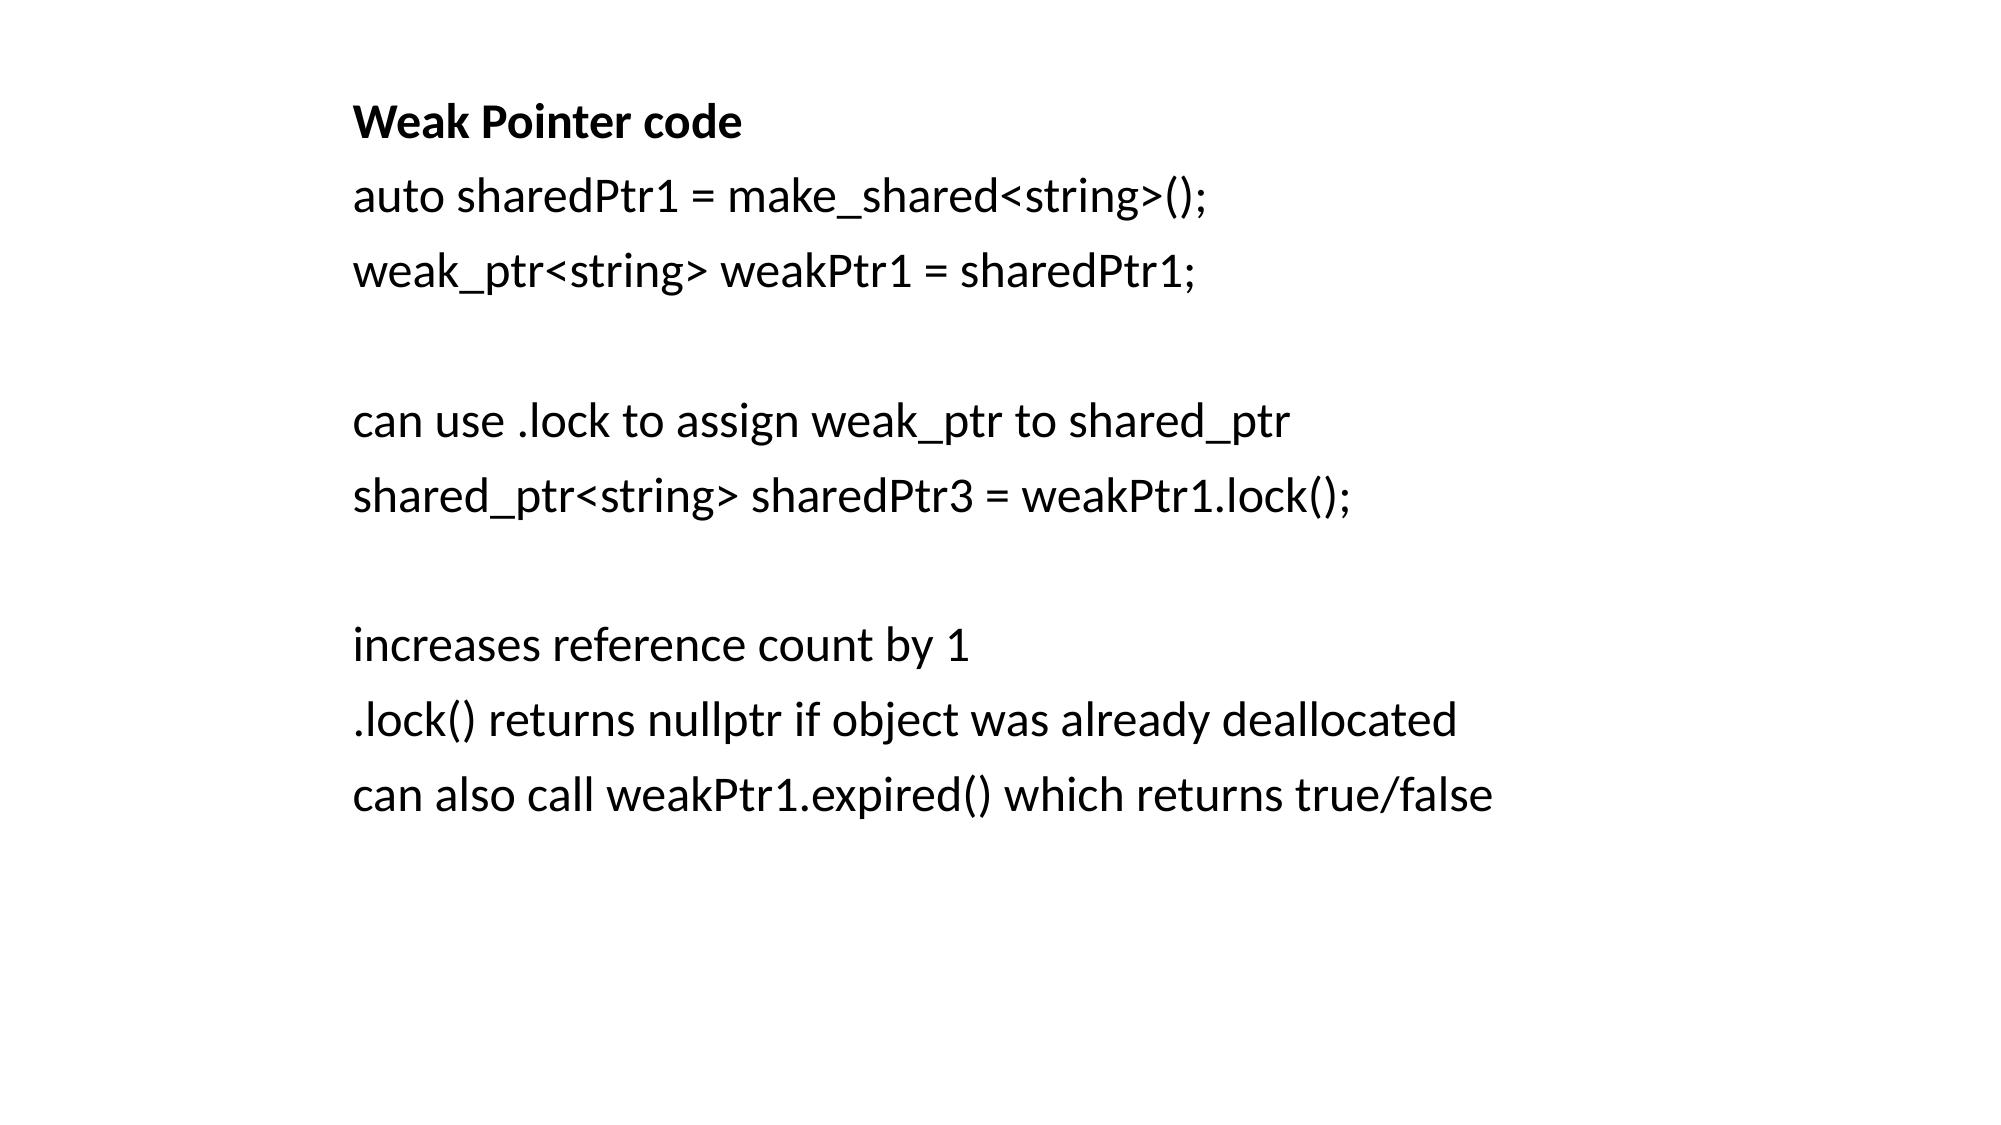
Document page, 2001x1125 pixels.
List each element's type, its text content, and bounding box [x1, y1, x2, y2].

list Weak Pointer code auto sharedPtr1 = make_shared<string>(); weak_ptr<string> weakPtr1 = sharedPtr1; can use .lock to assign weak_ptr to shared_ptr shared_ptr<string> sharedPtr3 = weakPtr1.lock(); increases reference count by 1 .lock() returns nullptr if object was already deallocated can also call weakPtr1.expired() which returns true/false [337, 87, 1700, 1075]
